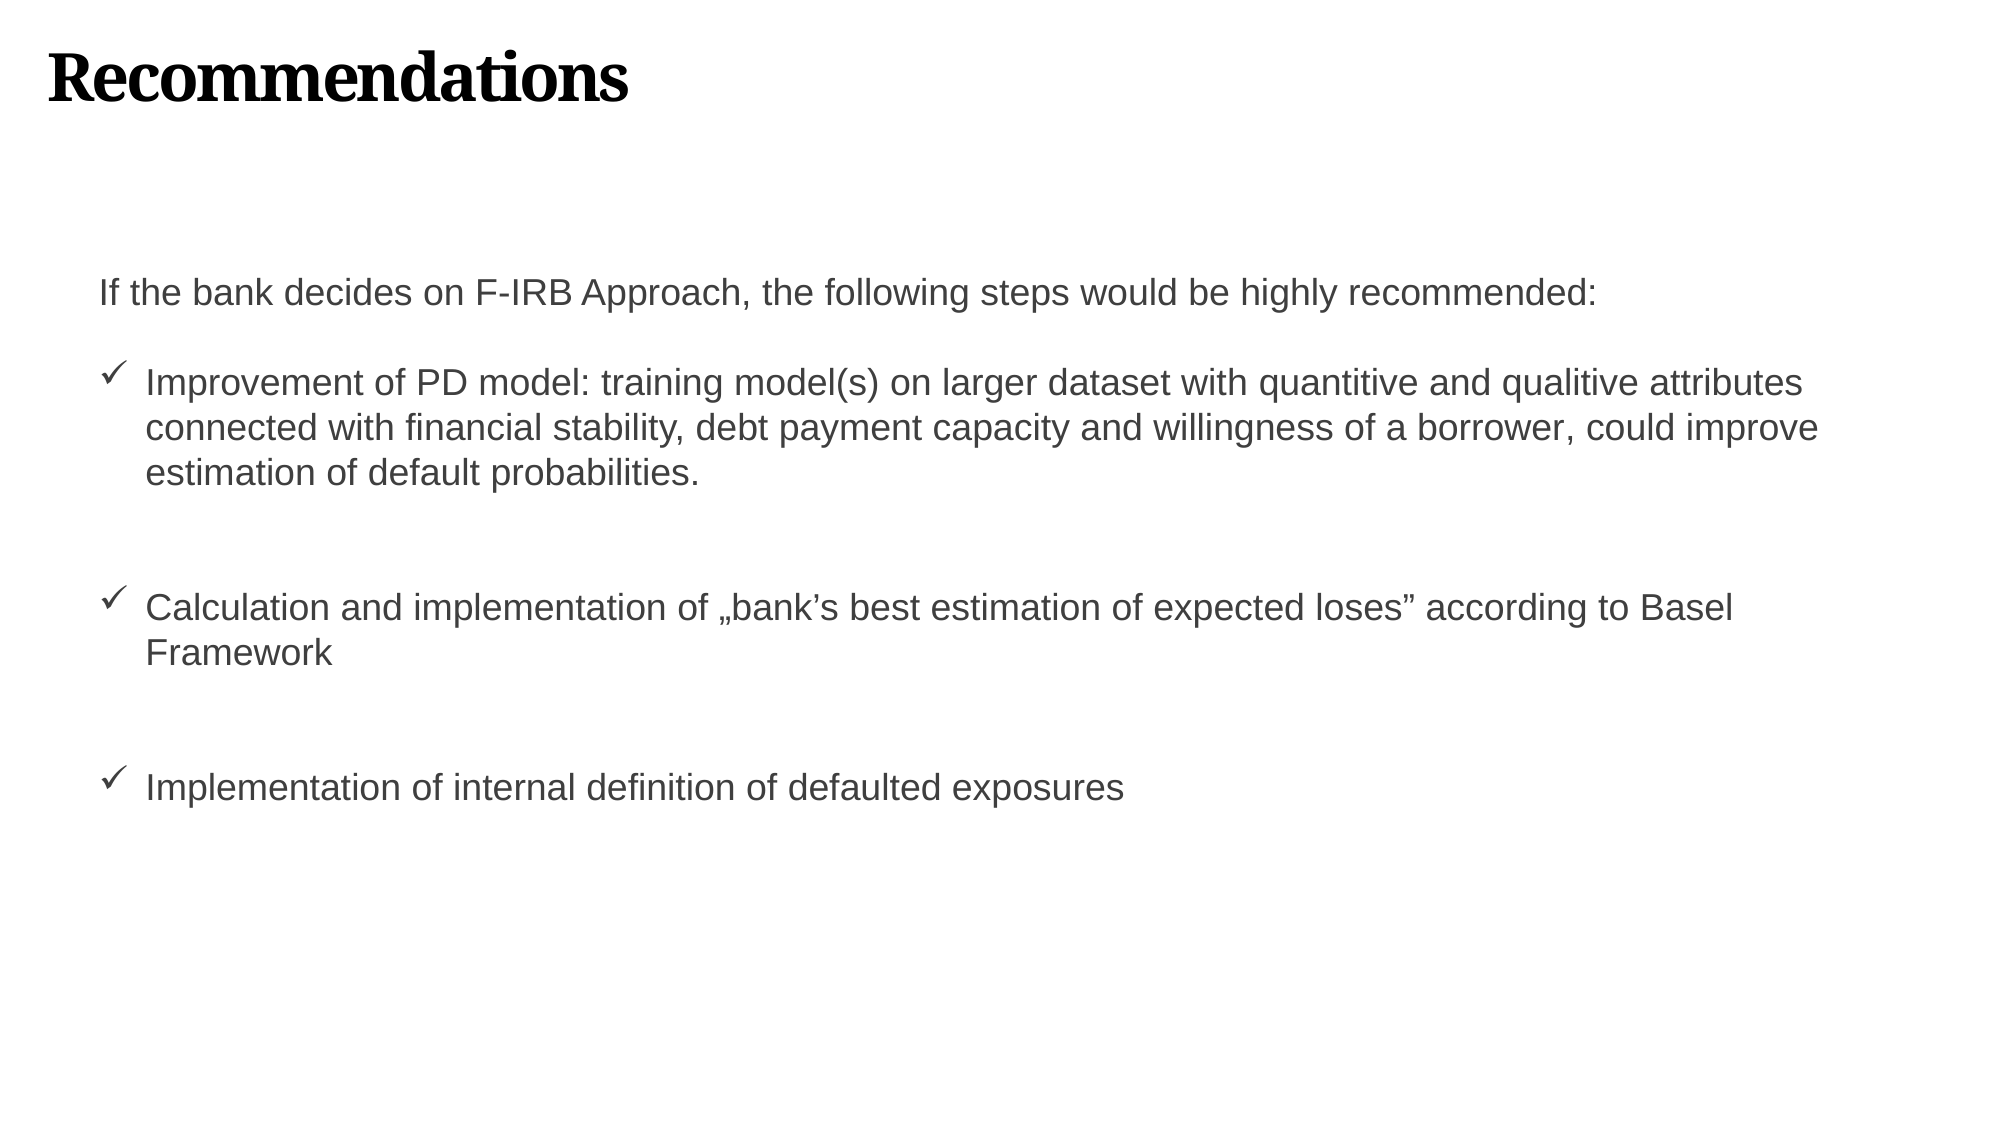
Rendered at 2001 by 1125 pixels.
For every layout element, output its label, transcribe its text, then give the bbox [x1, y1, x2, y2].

text_box If the bank decides on F-IRB Approach, the following steps would be highly recommended: Improvement of PD model: training model(s) on larger dataset with quantitive and qualitive attributes connected with financial stability, debt payment capacity and willingness of a borrower, could improve estimation of default probabilities. Calculation and implementation of „bank’s best estimation of expected loses” according to Basel Framework Implementation of internal definition of defaulted exposures [83, 260, 1870, 816]
text_box Recommendations [33, 36, 1832, 133]
